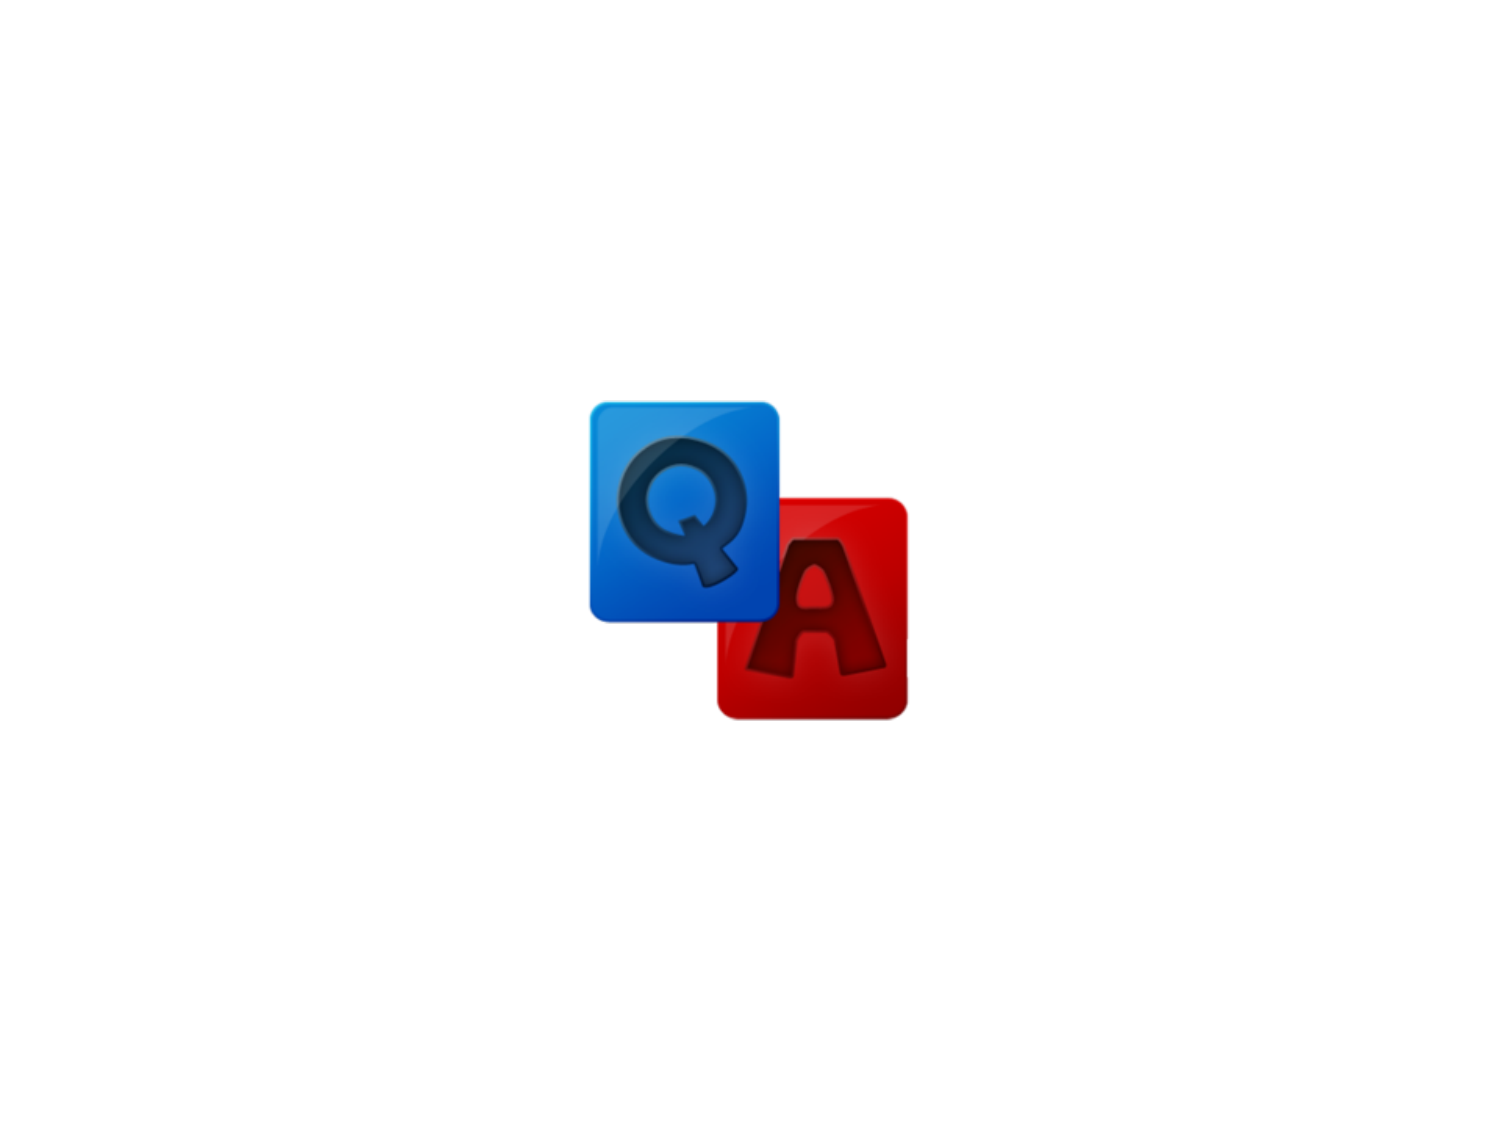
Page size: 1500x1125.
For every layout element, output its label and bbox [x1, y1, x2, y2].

picture [578, 390, 922, 735]
